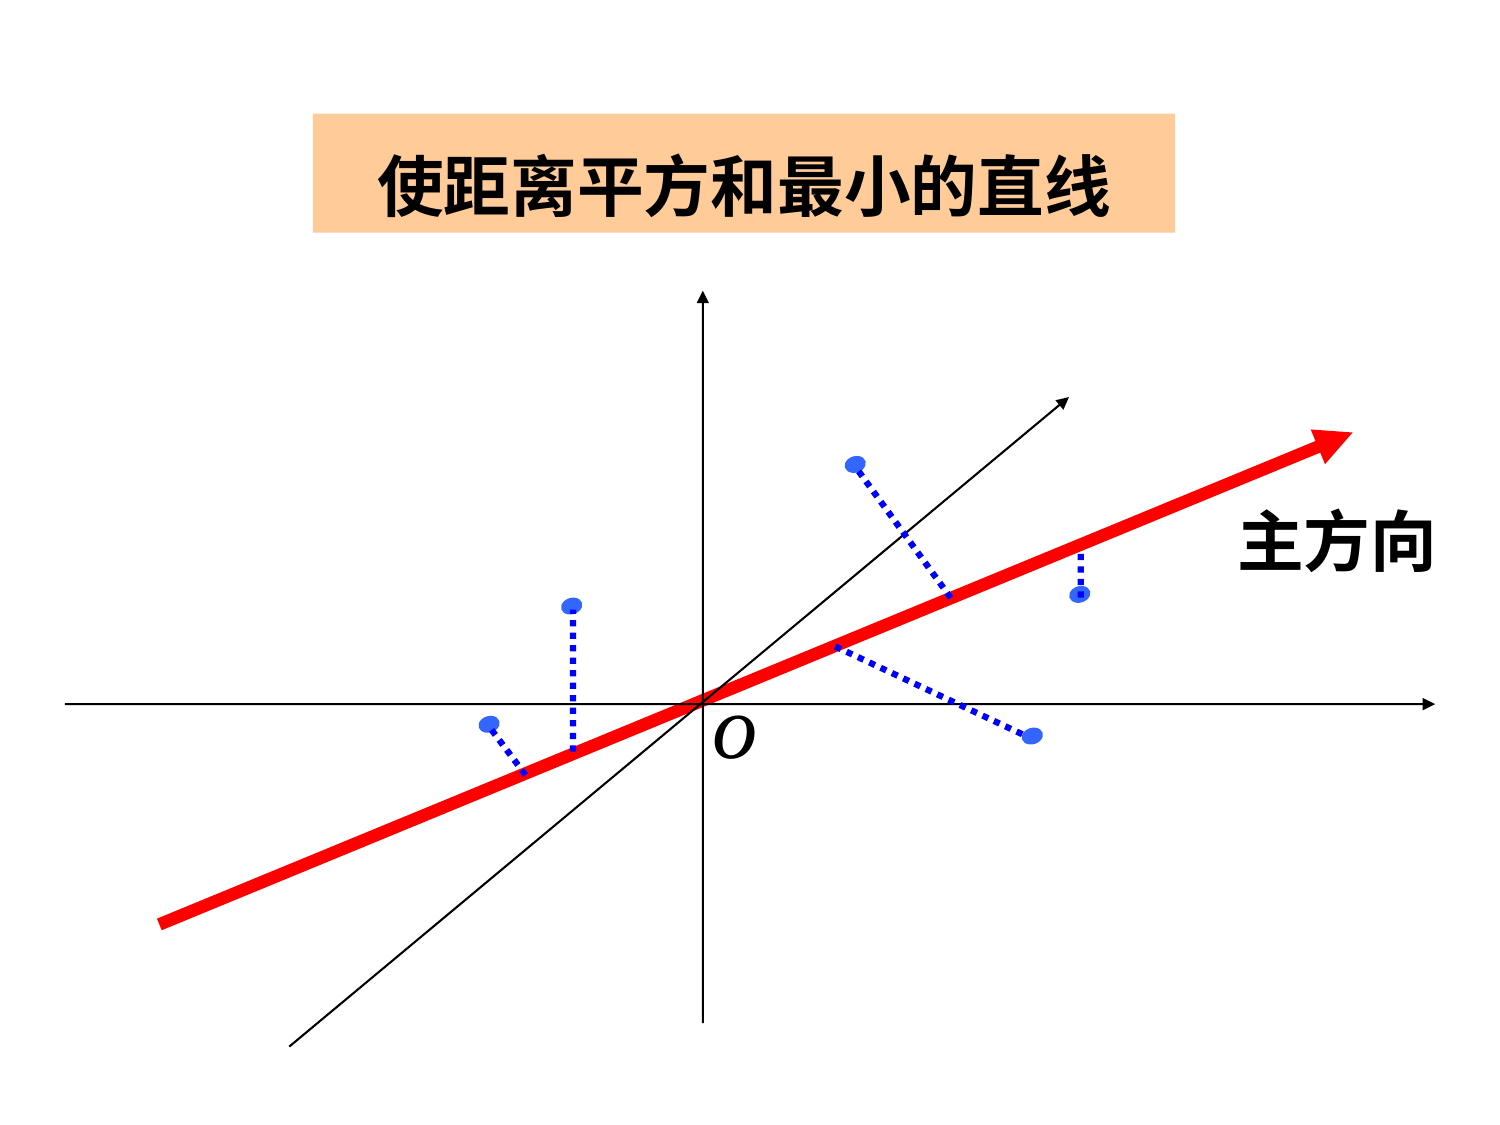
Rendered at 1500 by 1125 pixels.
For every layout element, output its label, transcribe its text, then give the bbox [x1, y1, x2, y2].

text_box [710, 431, 1353, 698]
text_box [478, 715, 500, 733]
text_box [702, 703, 770, 777]
text_box [561, 597, 582, 615]
text_box [1022, 727, 1043, 745]
text_box [696, 290, 710, 701]
text_box 主方向 [1222, 491, 1453, 587]
text_box [1069, 585, 1091, 603]
text_box [959, 697, 1436, 711]
text_box [844, 456, 866, 473]
text_box [289, 397, 1069, 1047]
text_box 使距离平方和最小的直线 [312, 113, 1176, 233]
